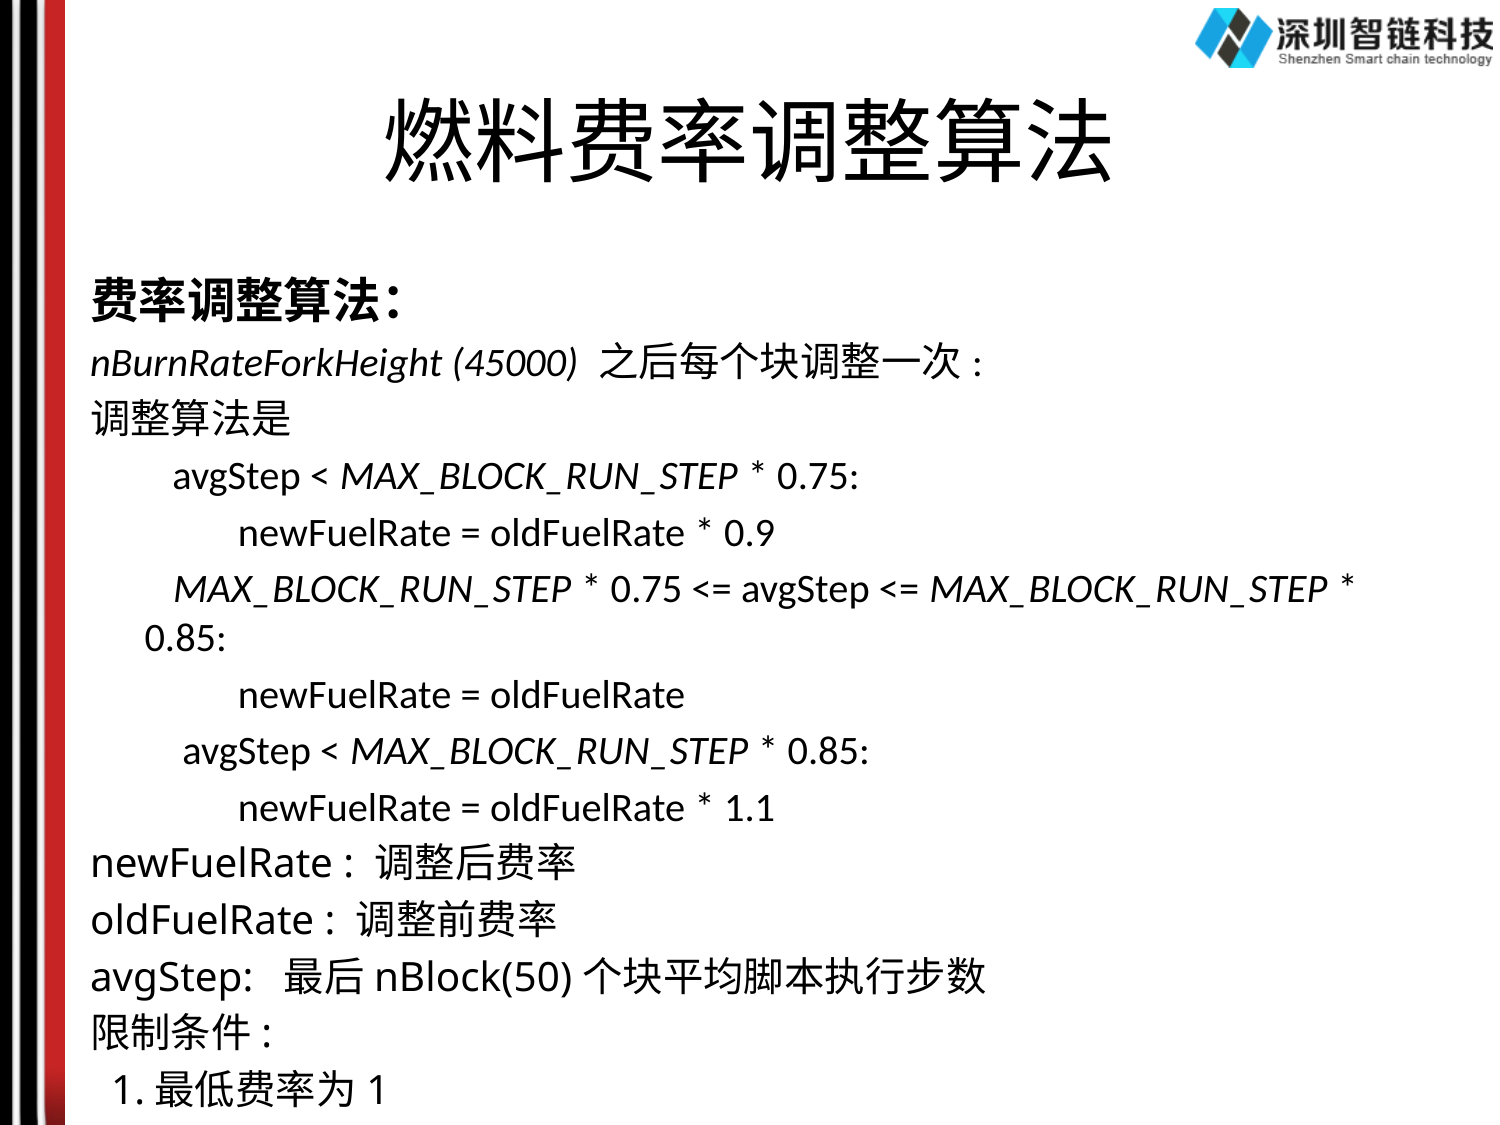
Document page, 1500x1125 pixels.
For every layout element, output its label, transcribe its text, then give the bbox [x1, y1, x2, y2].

title 燃料费率调整算法 [75, 45, 1425, 233]
picture [0, 0, 65, 1125]
text_box 费率调整算法： nBurnRateForkHeight (45000) 之后每个块调整一次: 调整算法是 avgStep < MAX_BLOCK_RUN_STEP * 0.75: newFuelRate = oldFuelRate * 0.9 MAX_BLOCK_RUN_STEP * 0.75 <= avgStep <= MAX_BLOCK_RUN_STEP * 0.85: newFuelRate = oldFuelRate avgStep < MAX_BLOCK_RUN_STEP * 0.85: newFuelRate = oldFuelRate * 1.1 newFuelRate : 调整后费率 oldFuelRate : 调整前费率 avgStep: 最后nBlock(50)个块平均脚本执行步数 限制条件: 1.最低费率为1 [74, 262, 1425, 1125]
picture [1195, 8, 1493, 68]
